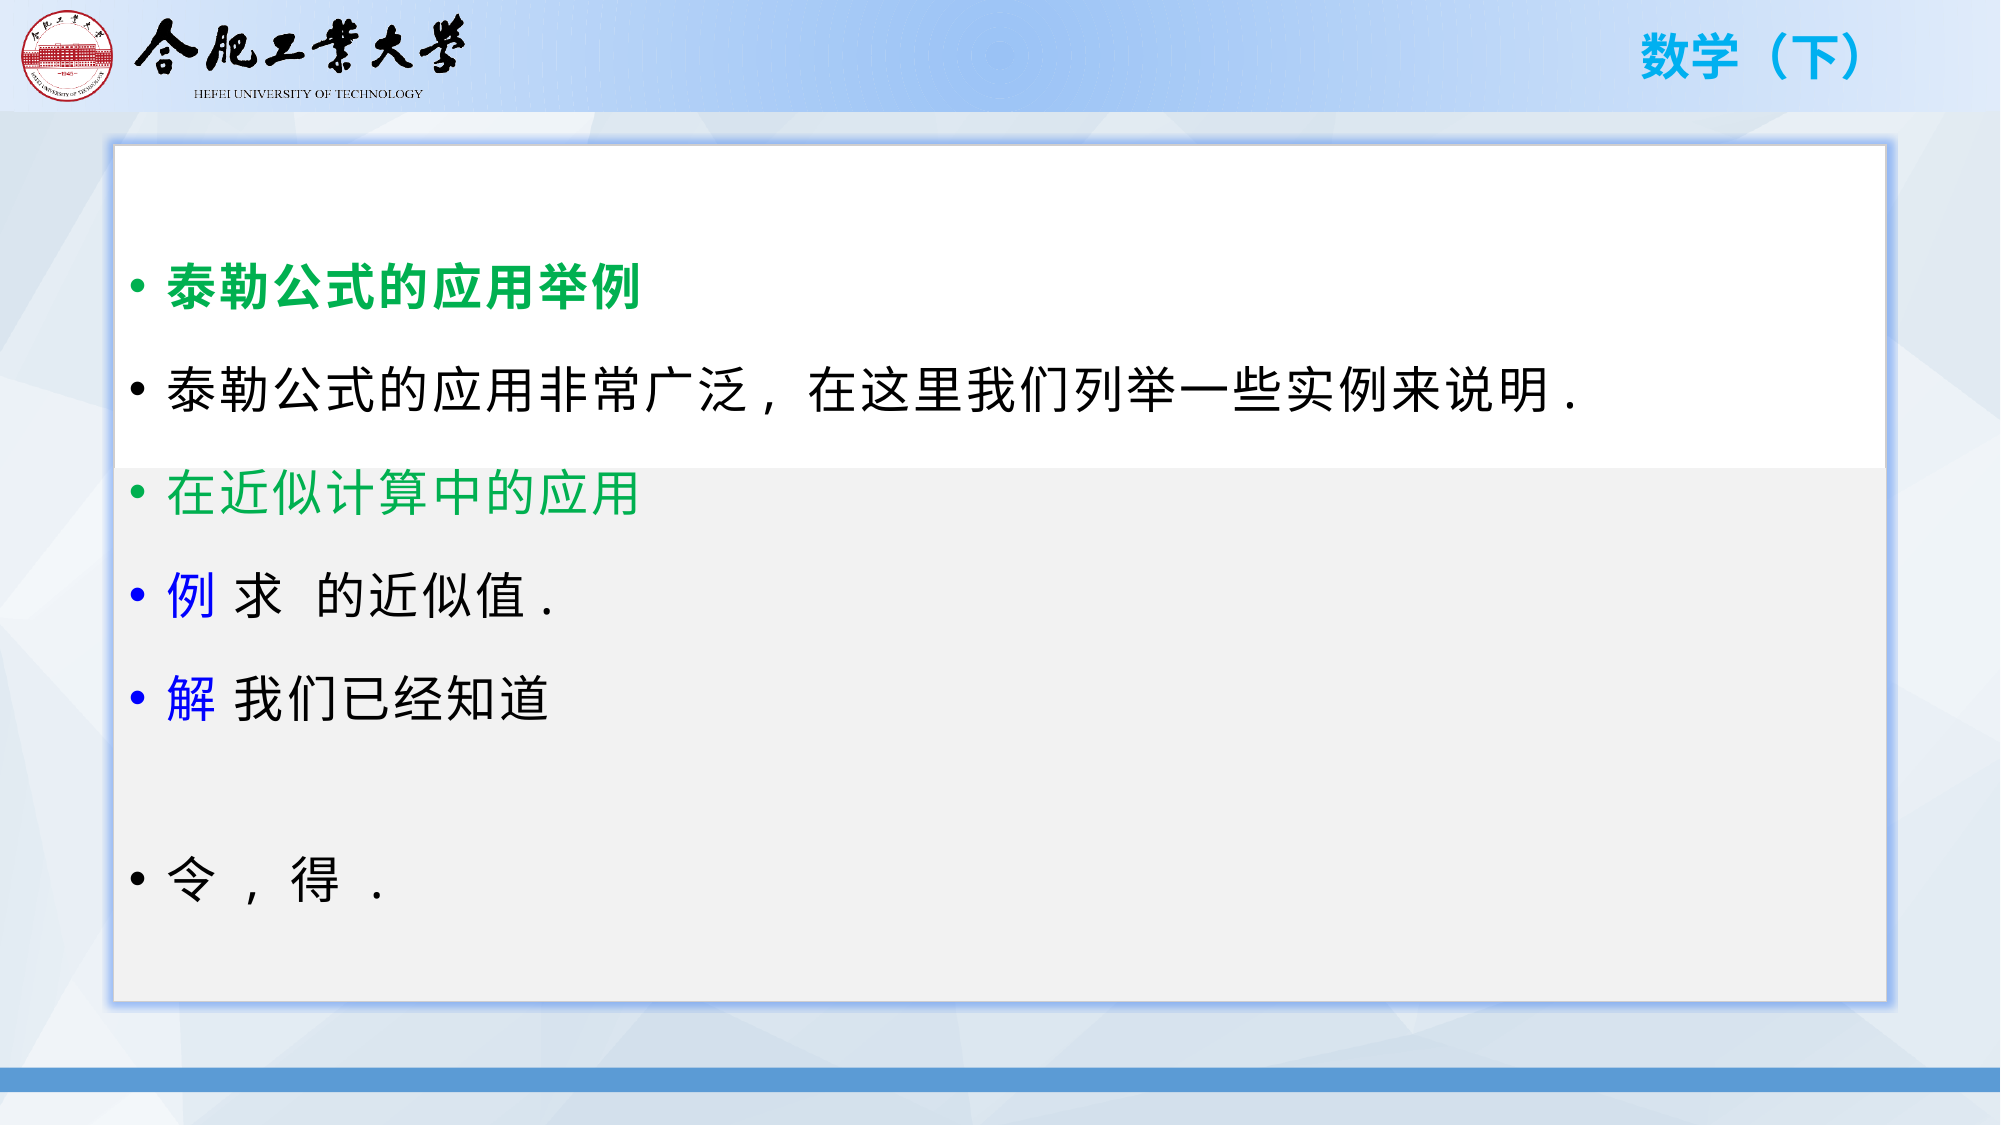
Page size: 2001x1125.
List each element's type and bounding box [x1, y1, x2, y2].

text_box [113, 467, 1887, 1002]
picture [134, 13, 465, 98]
picture [0, 0, 2001, 1125]
picture [21, 10, 113, 102]
